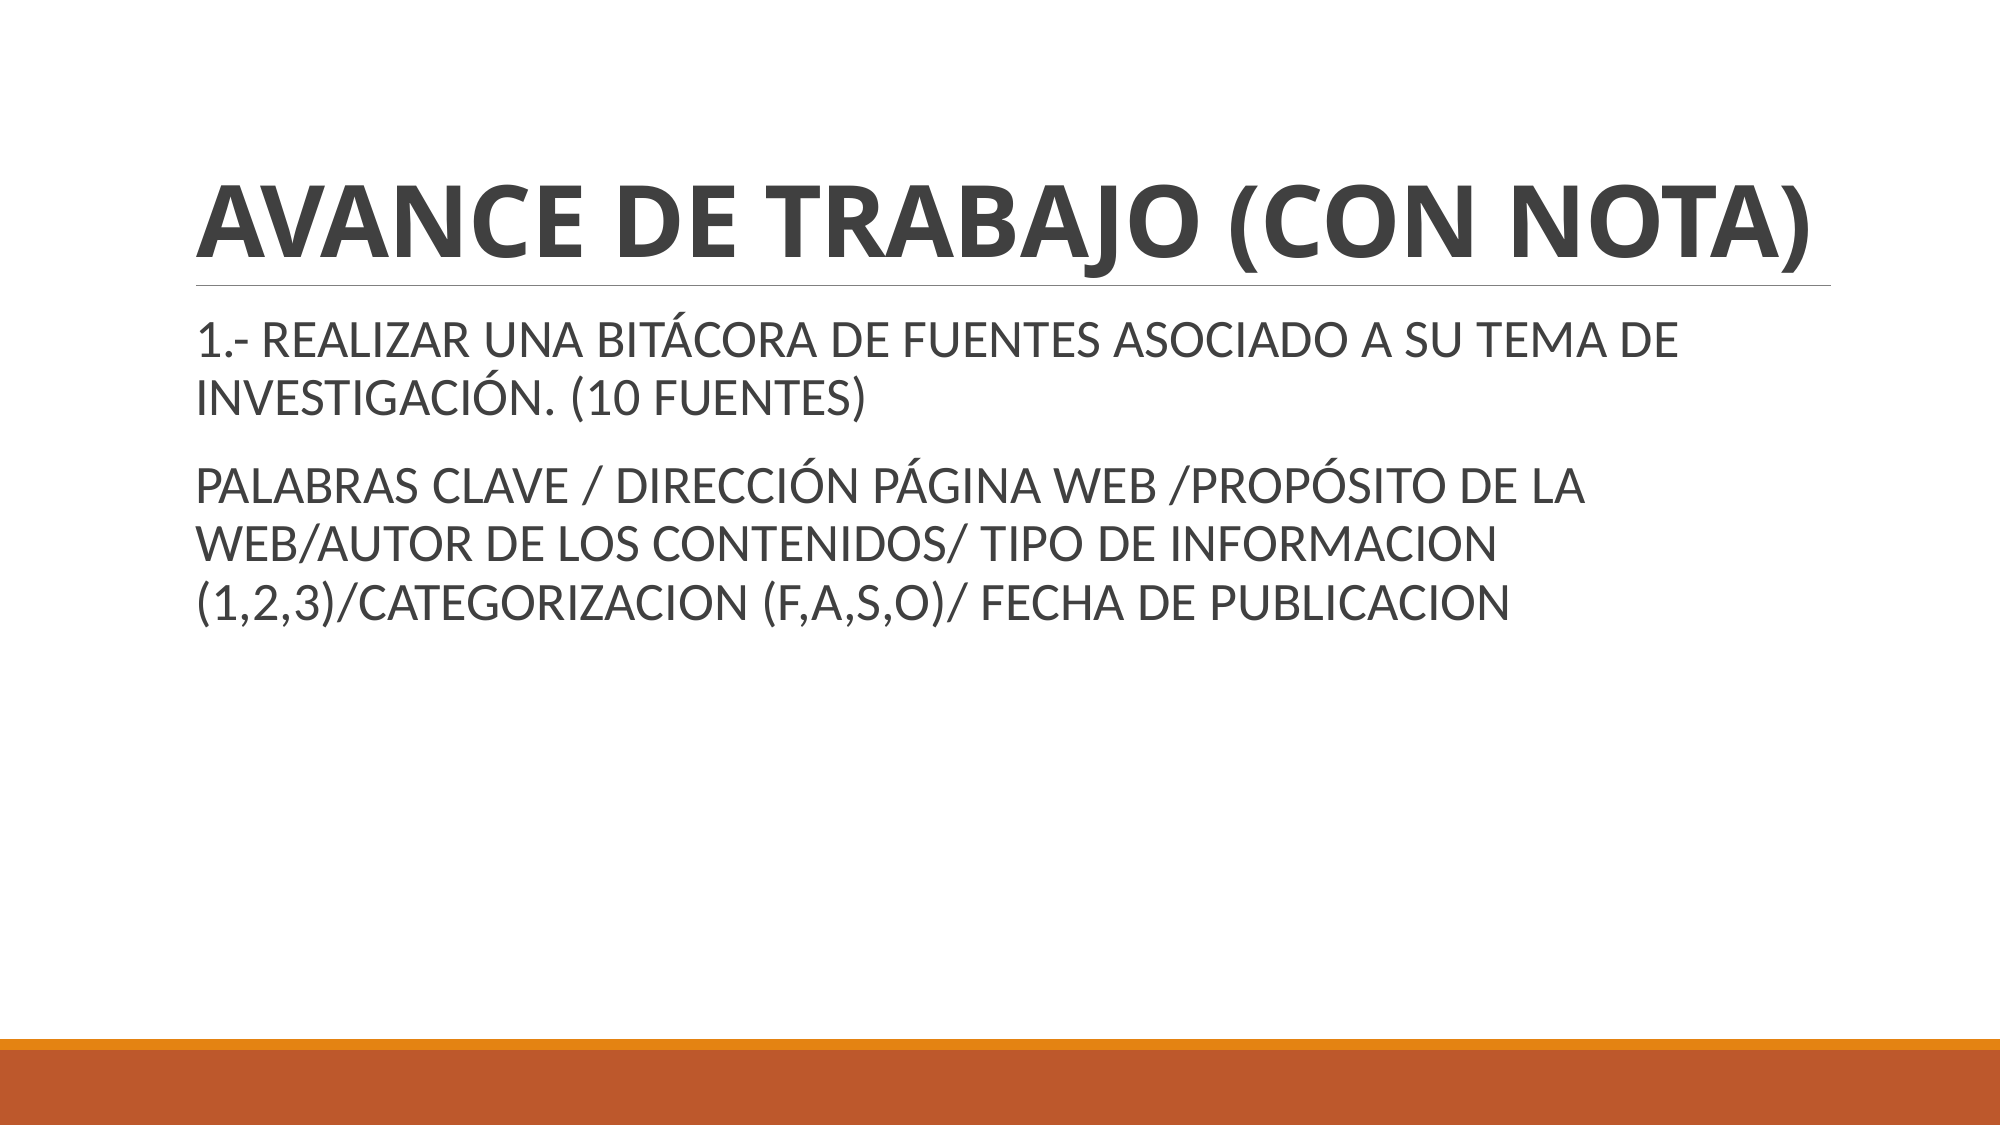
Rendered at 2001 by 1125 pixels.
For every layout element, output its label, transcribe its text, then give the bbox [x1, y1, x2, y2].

list 1.- REALIZAR UNA BITÁCORA DE FUENTES ASOCIADO A SU TEMA DE INVESTIGACIÓN. (10 FUENTES) PALABRAS CLAVE / DIRECCIÓN PÁGINA WEB /PROPÓSITO DE LA WEB/AUTOR DE LOS CONTENIDOS/ TIPO DE INFORMACION (1,2,3)/CATEGORIZACION (F,A,S,O)/ FECHA DE PUBLICACION [180, 302, 1830, 963]
title AVANCE DE TRABAJO (CON NOTA) [180, 47, 1830, 285]
